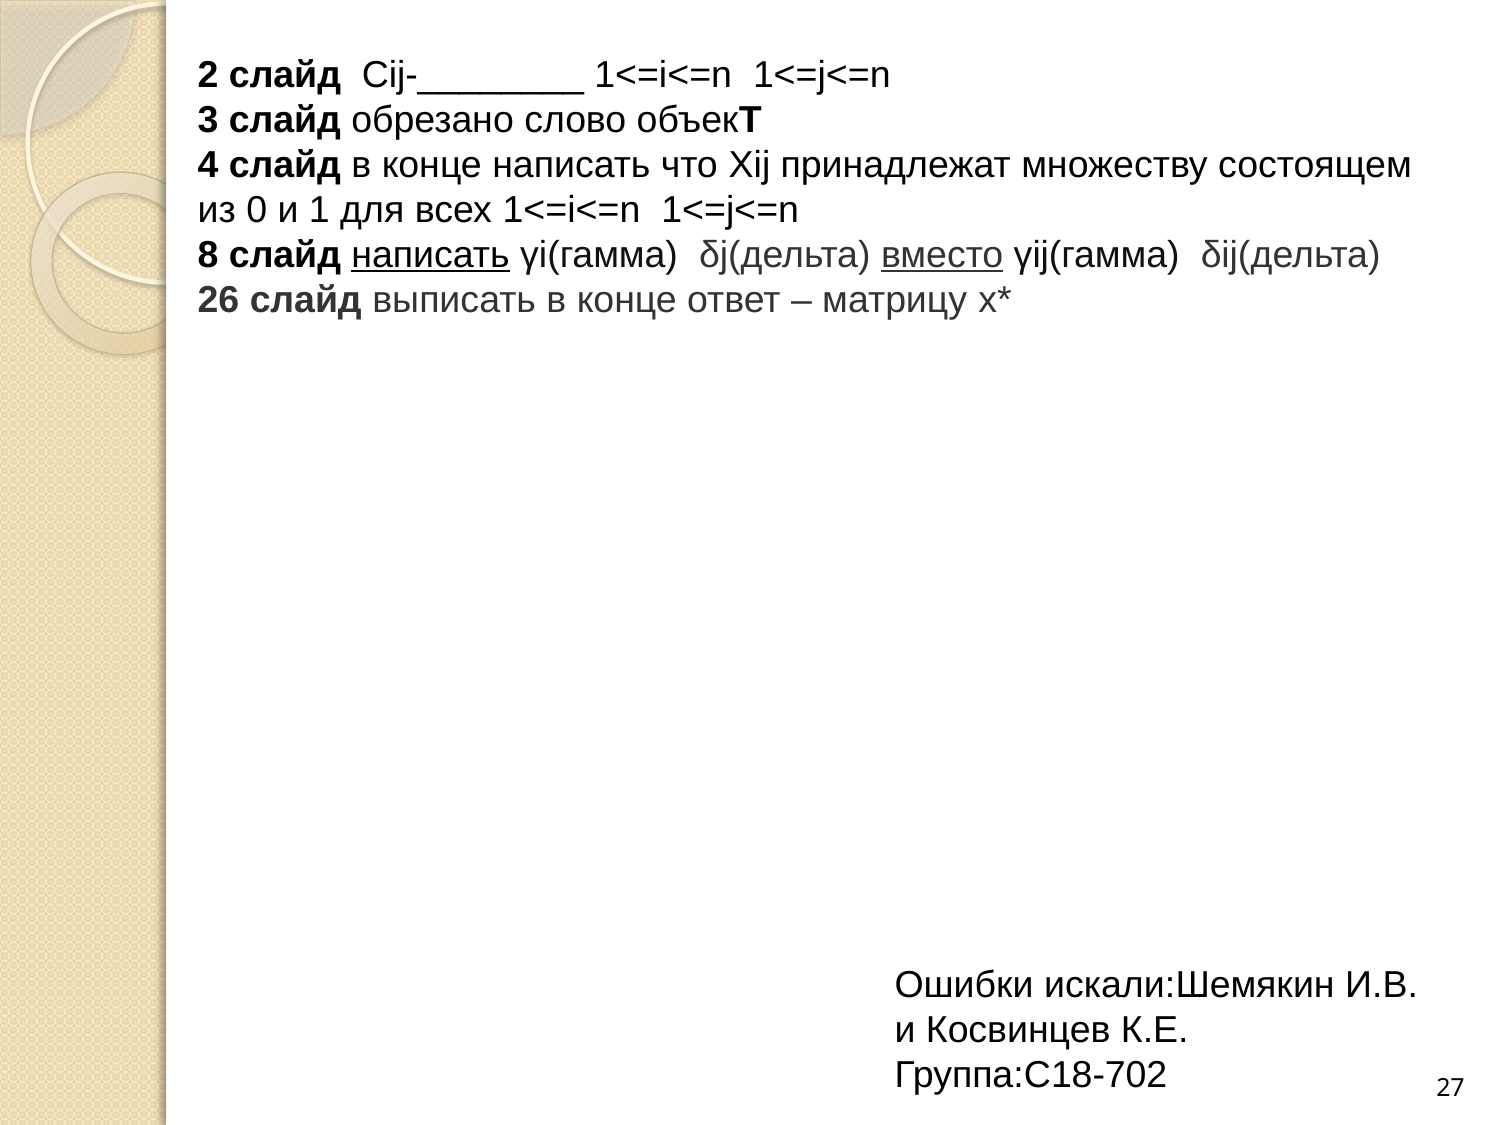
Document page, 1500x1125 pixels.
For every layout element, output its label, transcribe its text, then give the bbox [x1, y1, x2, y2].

text_box Ошибки искали:Шемякин И.В. и Косвинцев К.Е. Группа:С18-702 [879, 952, 1459, 1102]
text_box 2 слайд Cij-________ 1<=i<=n 1<=j<=n 3 слайд обрезано слово объекТ 4 слайд в конце написать что Xij принадлежат множеству состоящем из 0 и 1 для всех 1<=i<=n 1<=j<=n 8 слайд написать γi(гамма) δj(дельта) вместо γij(гамма) δij(дельта) 26 слайд выписать в конце ответ – матрицу x* [182, 42, 1447, 418]
slide_number 27 [1413, 1034, 1488, 1113]
